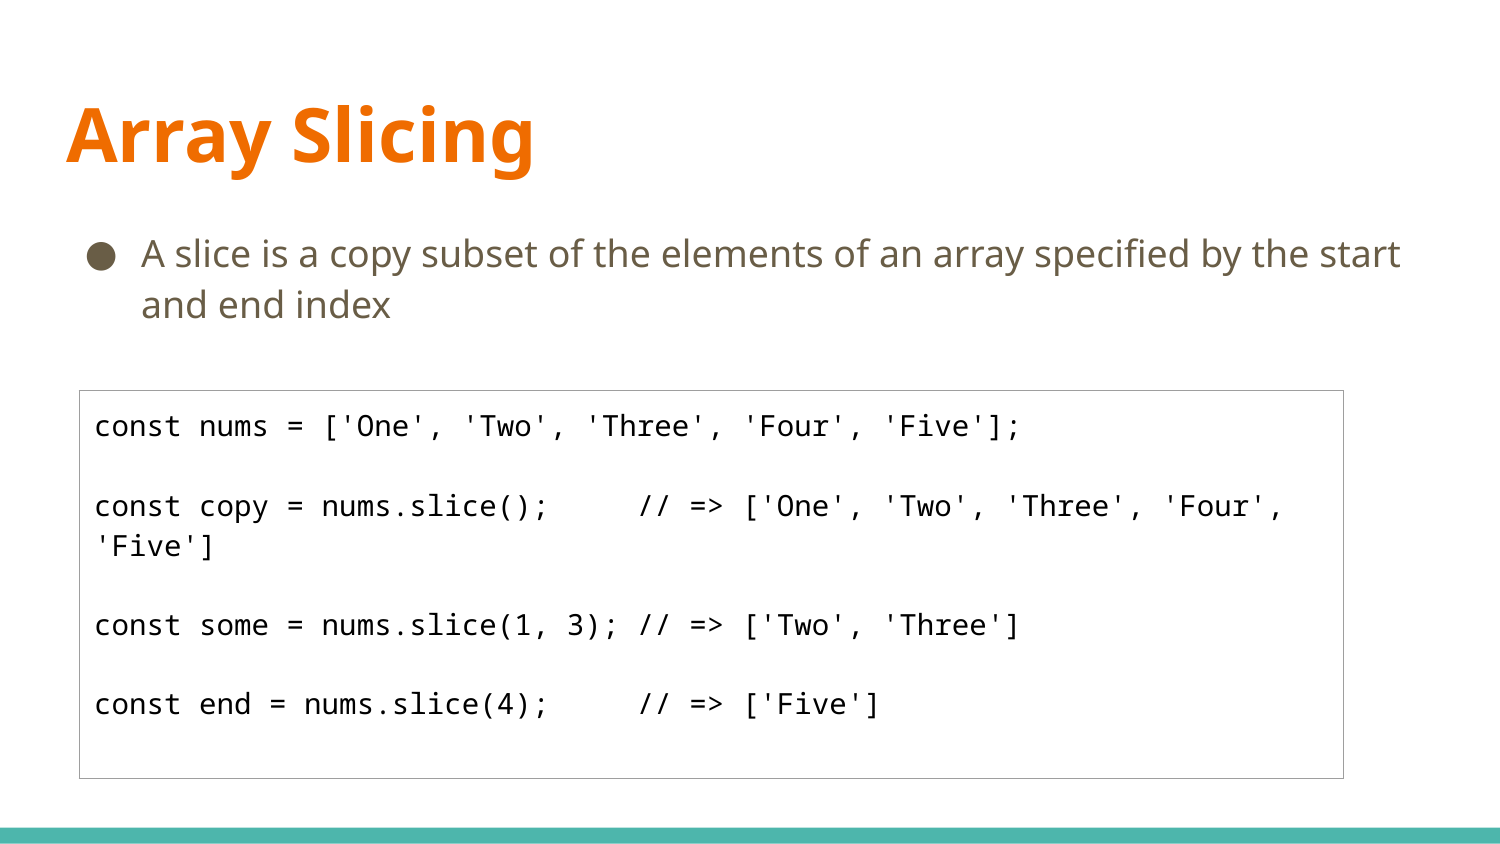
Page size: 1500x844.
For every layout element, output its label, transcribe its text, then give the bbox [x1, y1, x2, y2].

table_header const nums = ['One', 'Two', 'Three', 'Four', 'Five']; const copy = nums.slice(); // => ['One', 'Two', 'Three', 'Four', 'Five'] const some = nums.slice(1, 3); // => ['Two', 'Three'] const end = nums.slice(4); // => ['Five'] [80, 391, 1343, 778]
title Array Slicing [51, 72, 1449, 189]
list A slice is a copy subset of the elements of an array specified by the start and end index [51, 207, 1449, 750]
